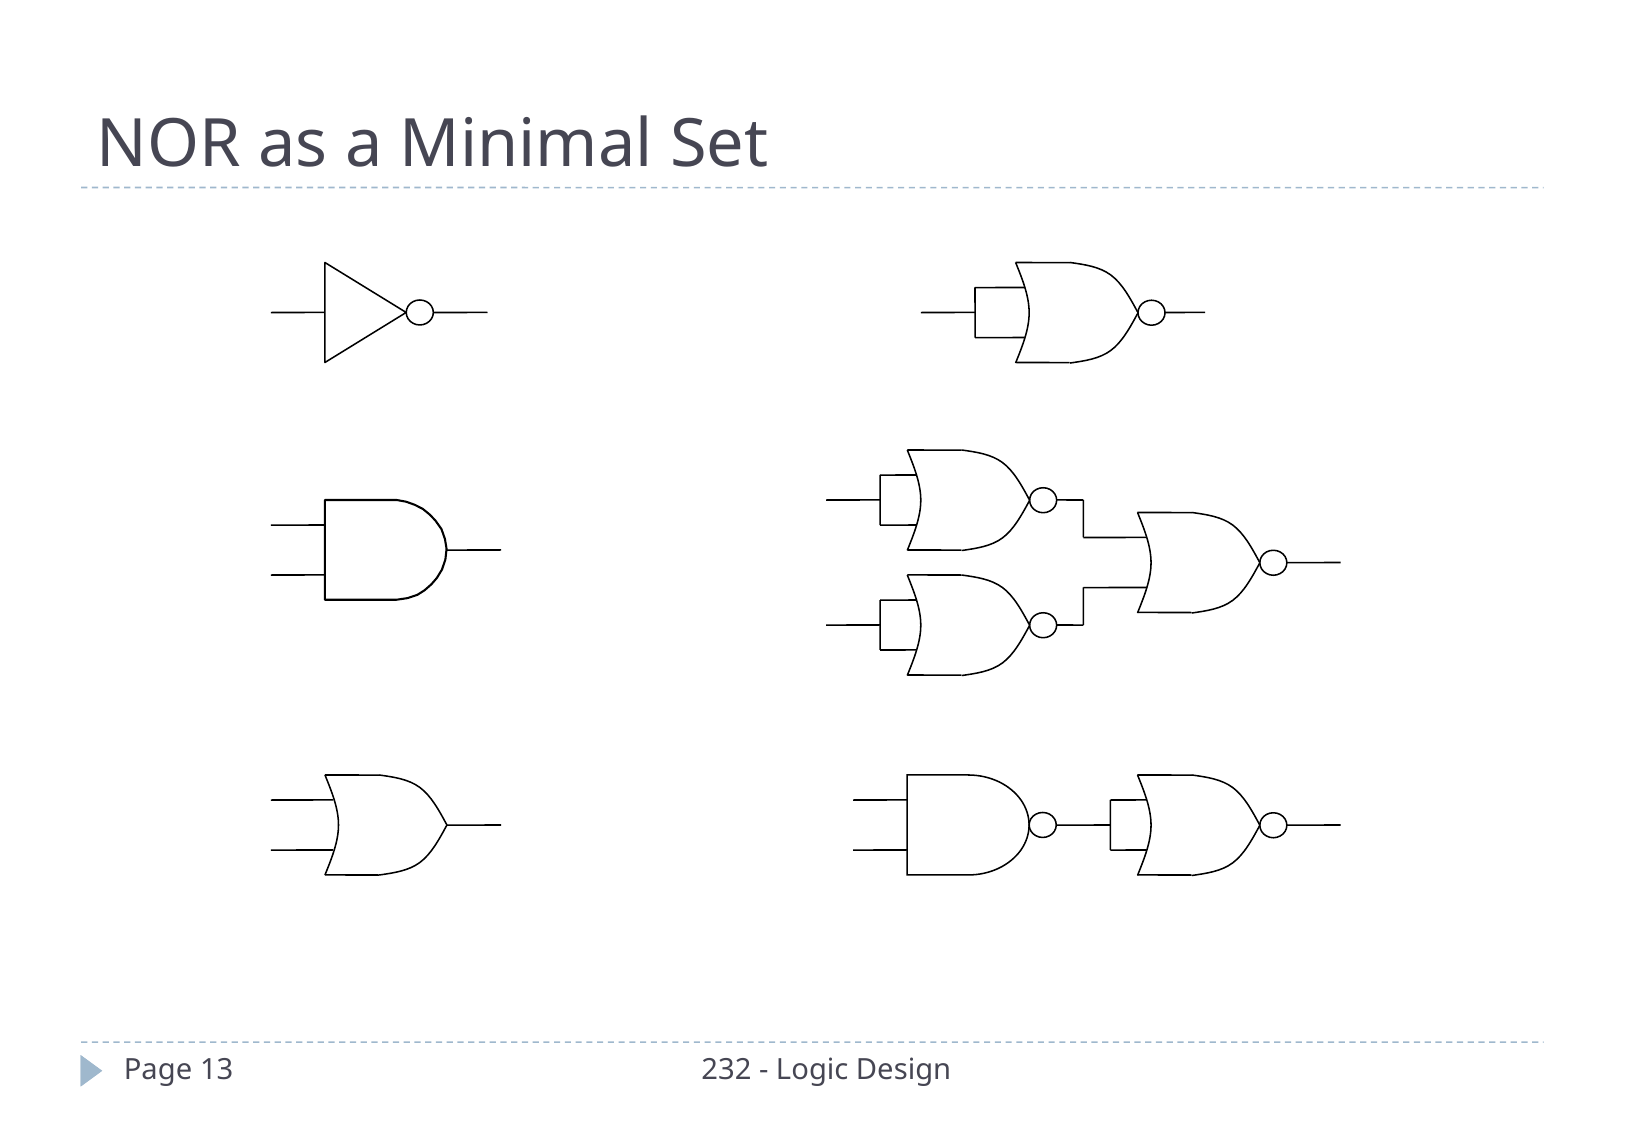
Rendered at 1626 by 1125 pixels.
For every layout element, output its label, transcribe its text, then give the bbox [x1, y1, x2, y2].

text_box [1137, 774, 1288, 888]
text_box NOR as a Minimal Set [81, 24, 1544, 188]
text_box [1015, 262, 1166, 376]
slide_number [1138, 1042, 1545, 1103]
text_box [906, 774, 1057, 876]
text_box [1137, 512, 1288, 626]
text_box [906, 574, 1057, 688]
footer 232 - Logic Design [515, 1042, 1138, 1103]
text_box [324, 262, 434, 363]
text_box [324, 500, 447, 600]
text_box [324, 774, 448, 876]
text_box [906, 449, 1057, 563]
slide_number Page 13 [108, 1042, 461, 1103]
